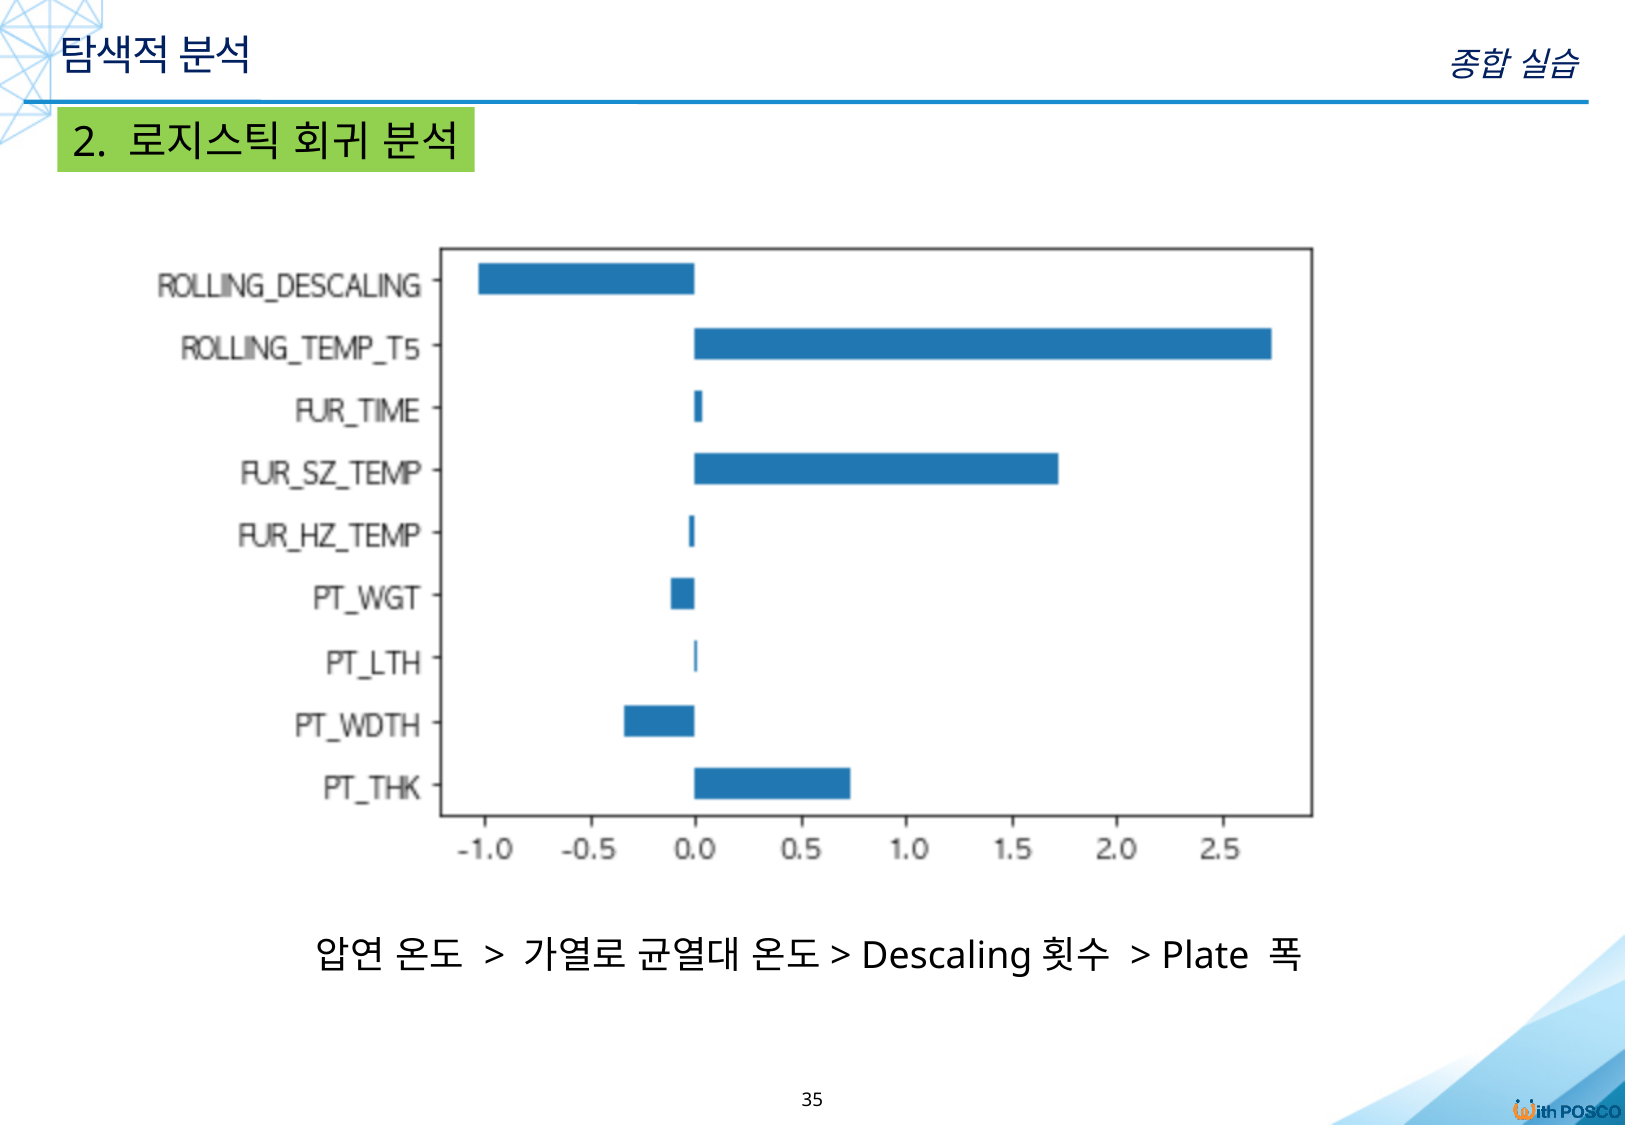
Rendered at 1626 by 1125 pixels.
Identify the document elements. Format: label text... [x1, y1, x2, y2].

text_box 종합 실습 [1321, 35, 1594, 81]
text_box 2. 로지스틱 회귀 분석 [57, 107, 475, 172]
text_box 탐색적 분석 [44, 21, 1321, 87]
text_box 압연 온도 > 가열로 균열대 온도> Descaling횟수 > Plate 폭 [301, 924, 1454, 984]
picture [0, 0, 1625, 1125]
